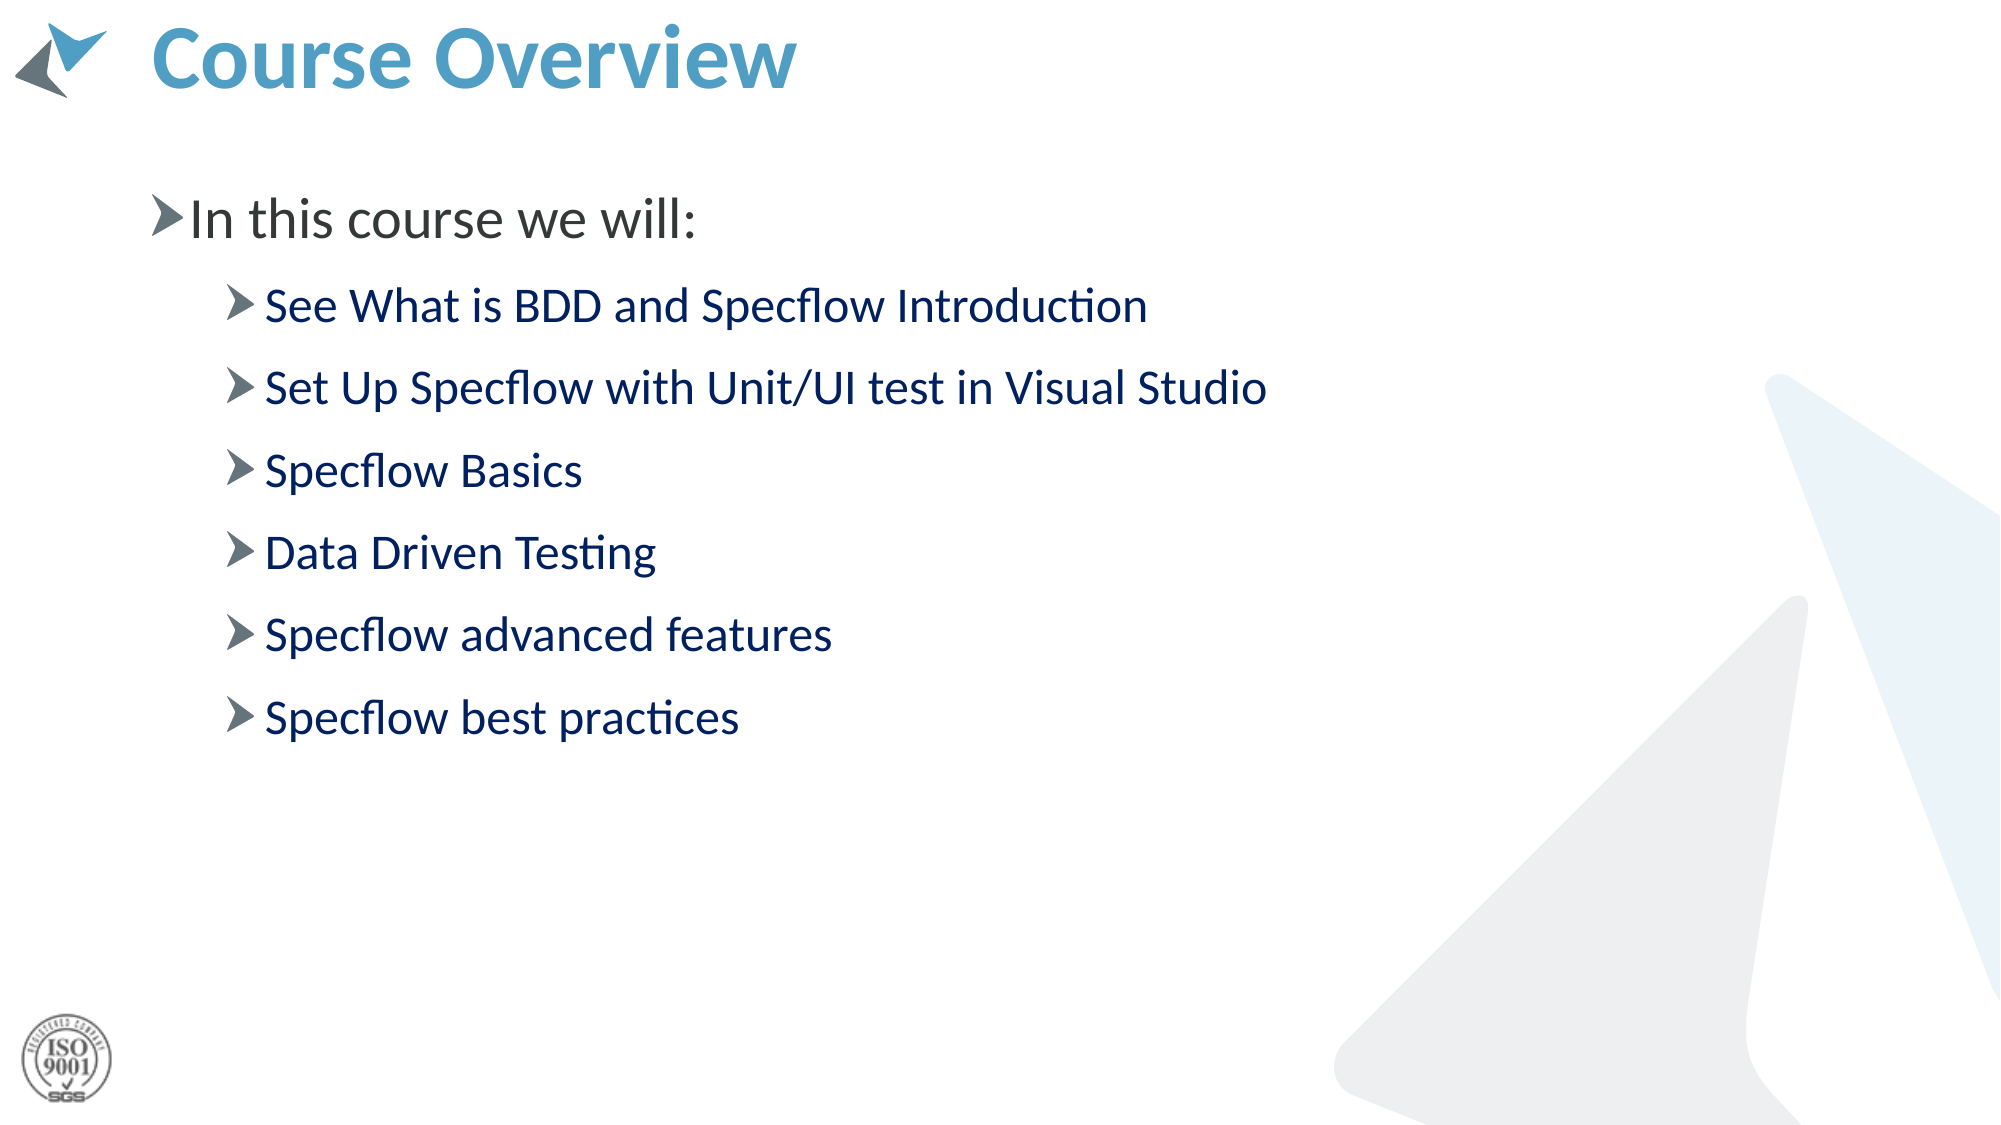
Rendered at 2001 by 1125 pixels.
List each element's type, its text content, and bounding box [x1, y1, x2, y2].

picture [227, 531, 258, 567]
picture [227, 614, 258, 650]
picture [227, 367, 258, 403]
picture [20, 1011, 115, 1106]
title Course Overview [137, 0, 1838, 119]
picture [227, 696, 258, 732]
picture [152, 194, 188, 236]
picture [227, 449, 258, 485]
list In this course we will: See What is BDD and Specflow Introduction Set Up Specflow with Unit/UI test in Visual Studio Specflow Basics Data Driven Testing Specflow advanced features Specflow best practices [137, 158, 1838, 1010]
picture [227, 284, 258, 320]
